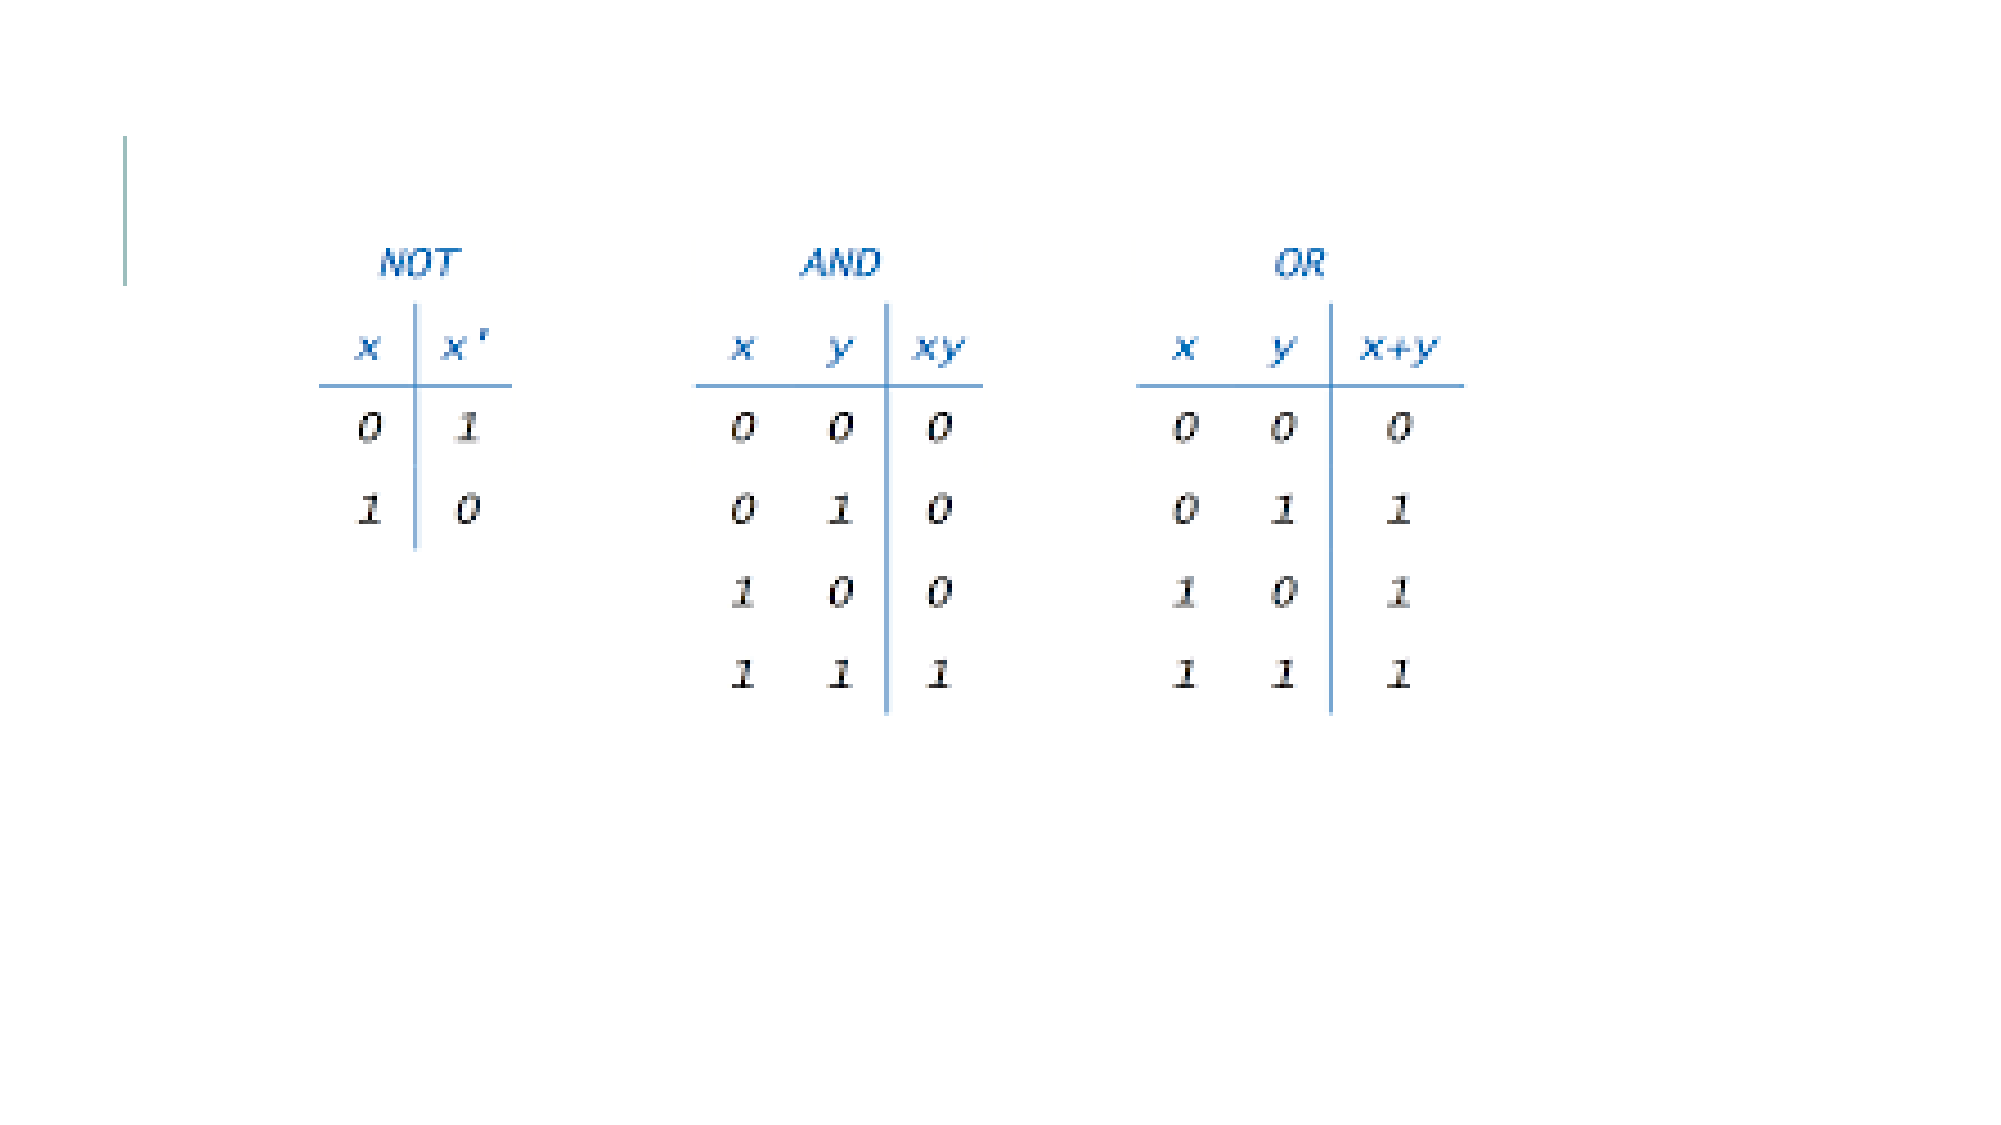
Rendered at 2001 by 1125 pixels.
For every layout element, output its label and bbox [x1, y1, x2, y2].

picture [319, 237, 1554, 728]
